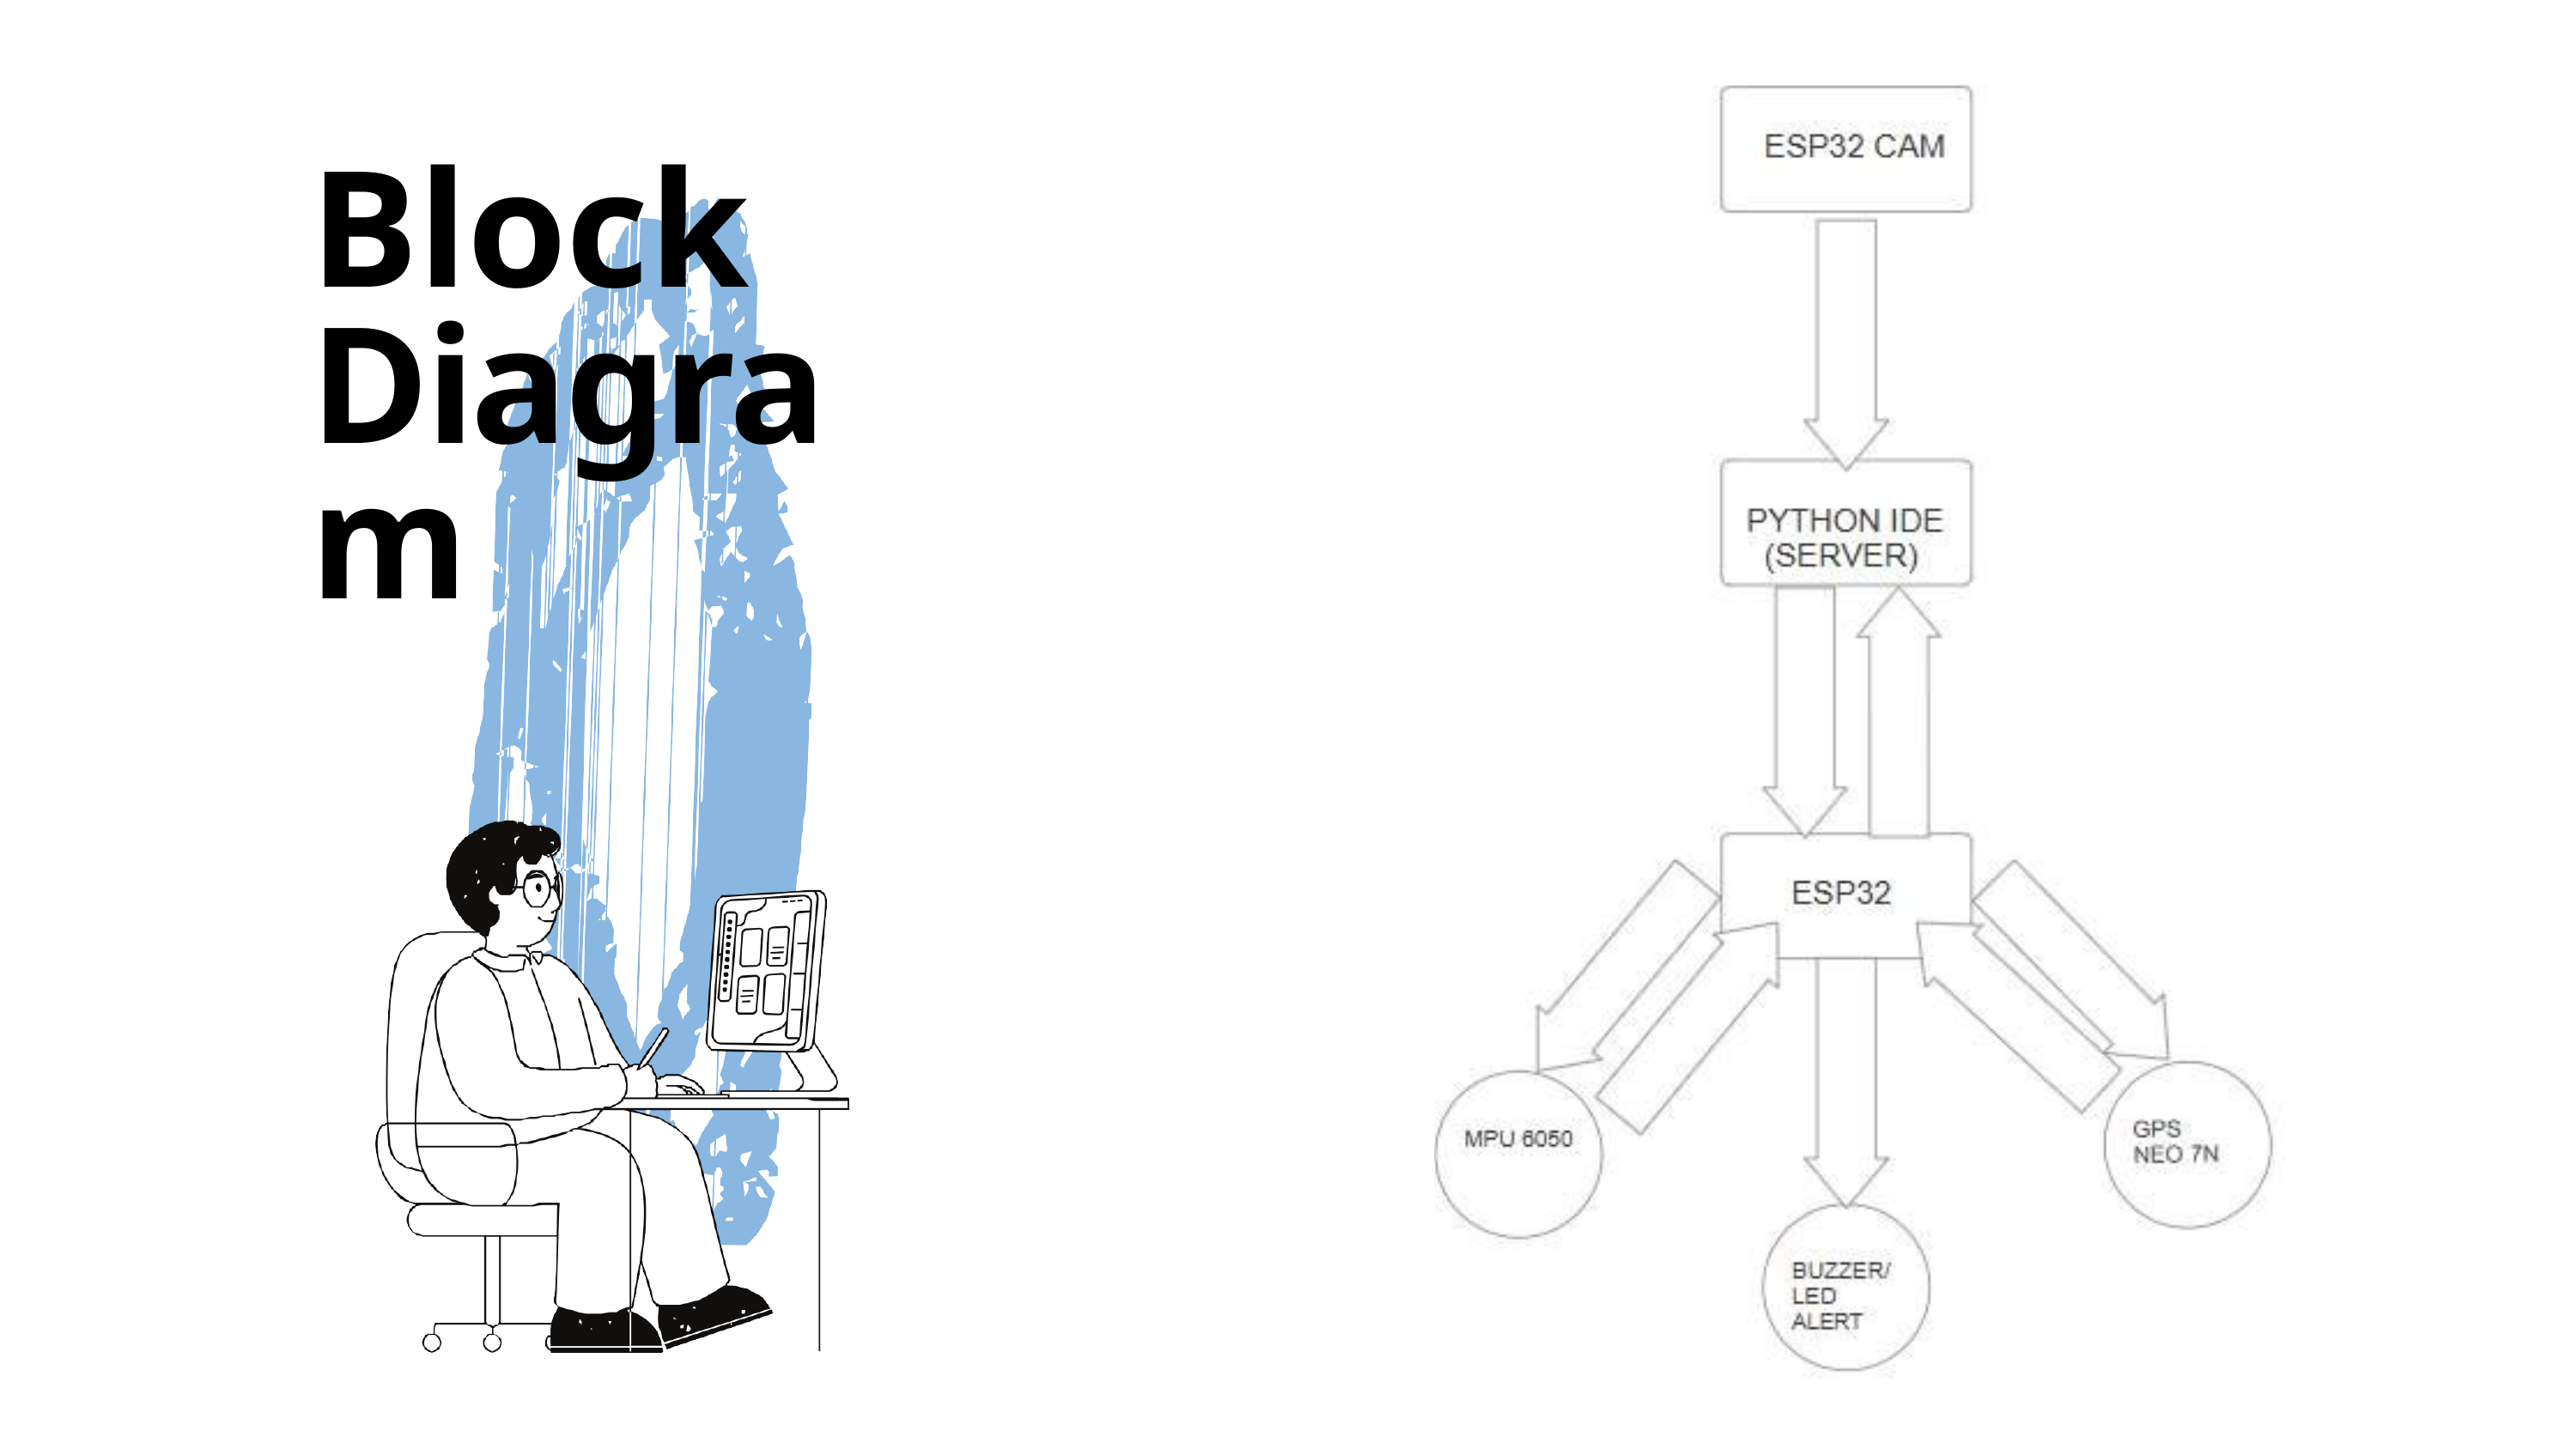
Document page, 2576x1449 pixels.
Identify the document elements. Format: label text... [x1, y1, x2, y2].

picture [375, 631, 849, 1353]
picture [1434, 83, 2286, 1379]
title Block Diagram [308, 125, 962, 631]
